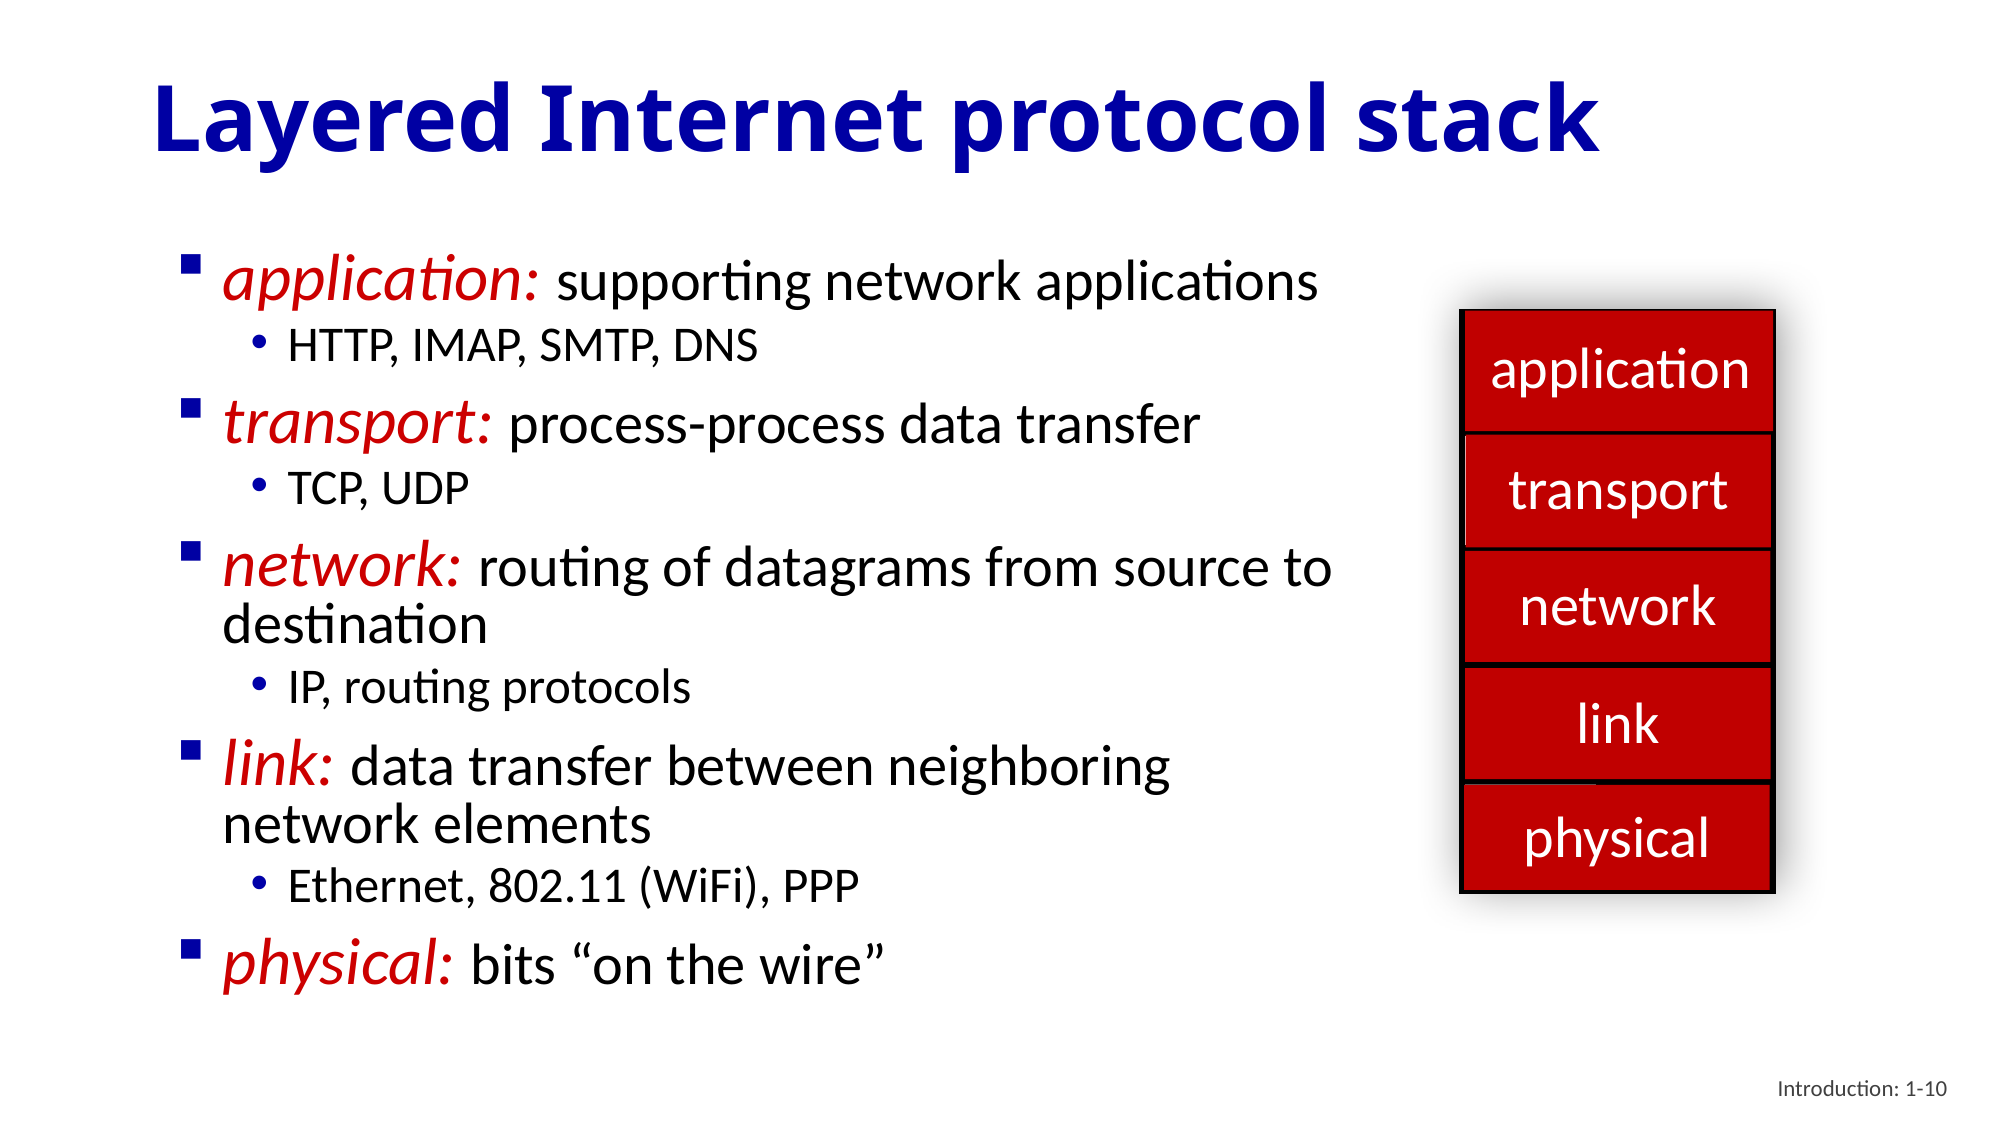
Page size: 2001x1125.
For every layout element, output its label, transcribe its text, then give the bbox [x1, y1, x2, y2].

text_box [1464, 784, 1770, 890]
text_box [1465, 667, 1771, 780]
text_box application: supporting network applications HTTP, IMAP, SMTP, DNS transport: process-process data transfer TCP, UDP network: routing of datagrams from source to destination IP, routing protocols link: data transfer between neighboring network elements Ethernet, 802.11 (WiFi), PPP physical: bits “on the wire” [160, 241, 1370, 1049]
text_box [1465, 550, 1771, 662]
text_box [1465, 434, 1771, 548]
slide_number Introduction: 1-10 [1512, 1056, 1963, 1117]
title Layered Internet protocol stack [135, 47, 1861, 195]
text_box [1465, 310, 1774, 432]
text_box [1462, 432, 1773, 892]
